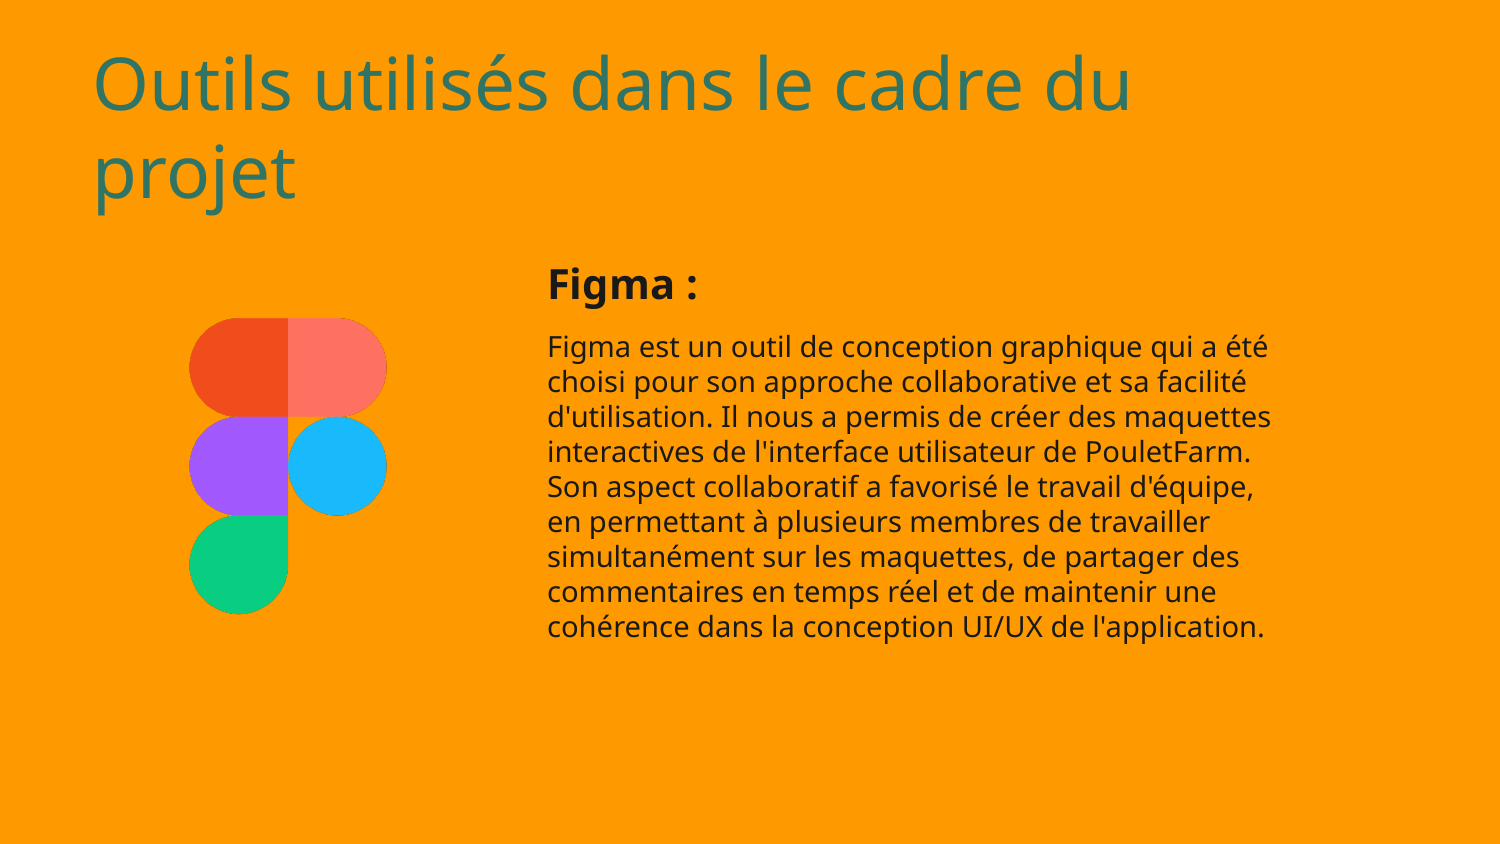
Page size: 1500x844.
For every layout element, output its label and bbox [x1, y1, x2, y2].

picture [127, 298, 463, 634]
title [78, 23, 1343, 117]
